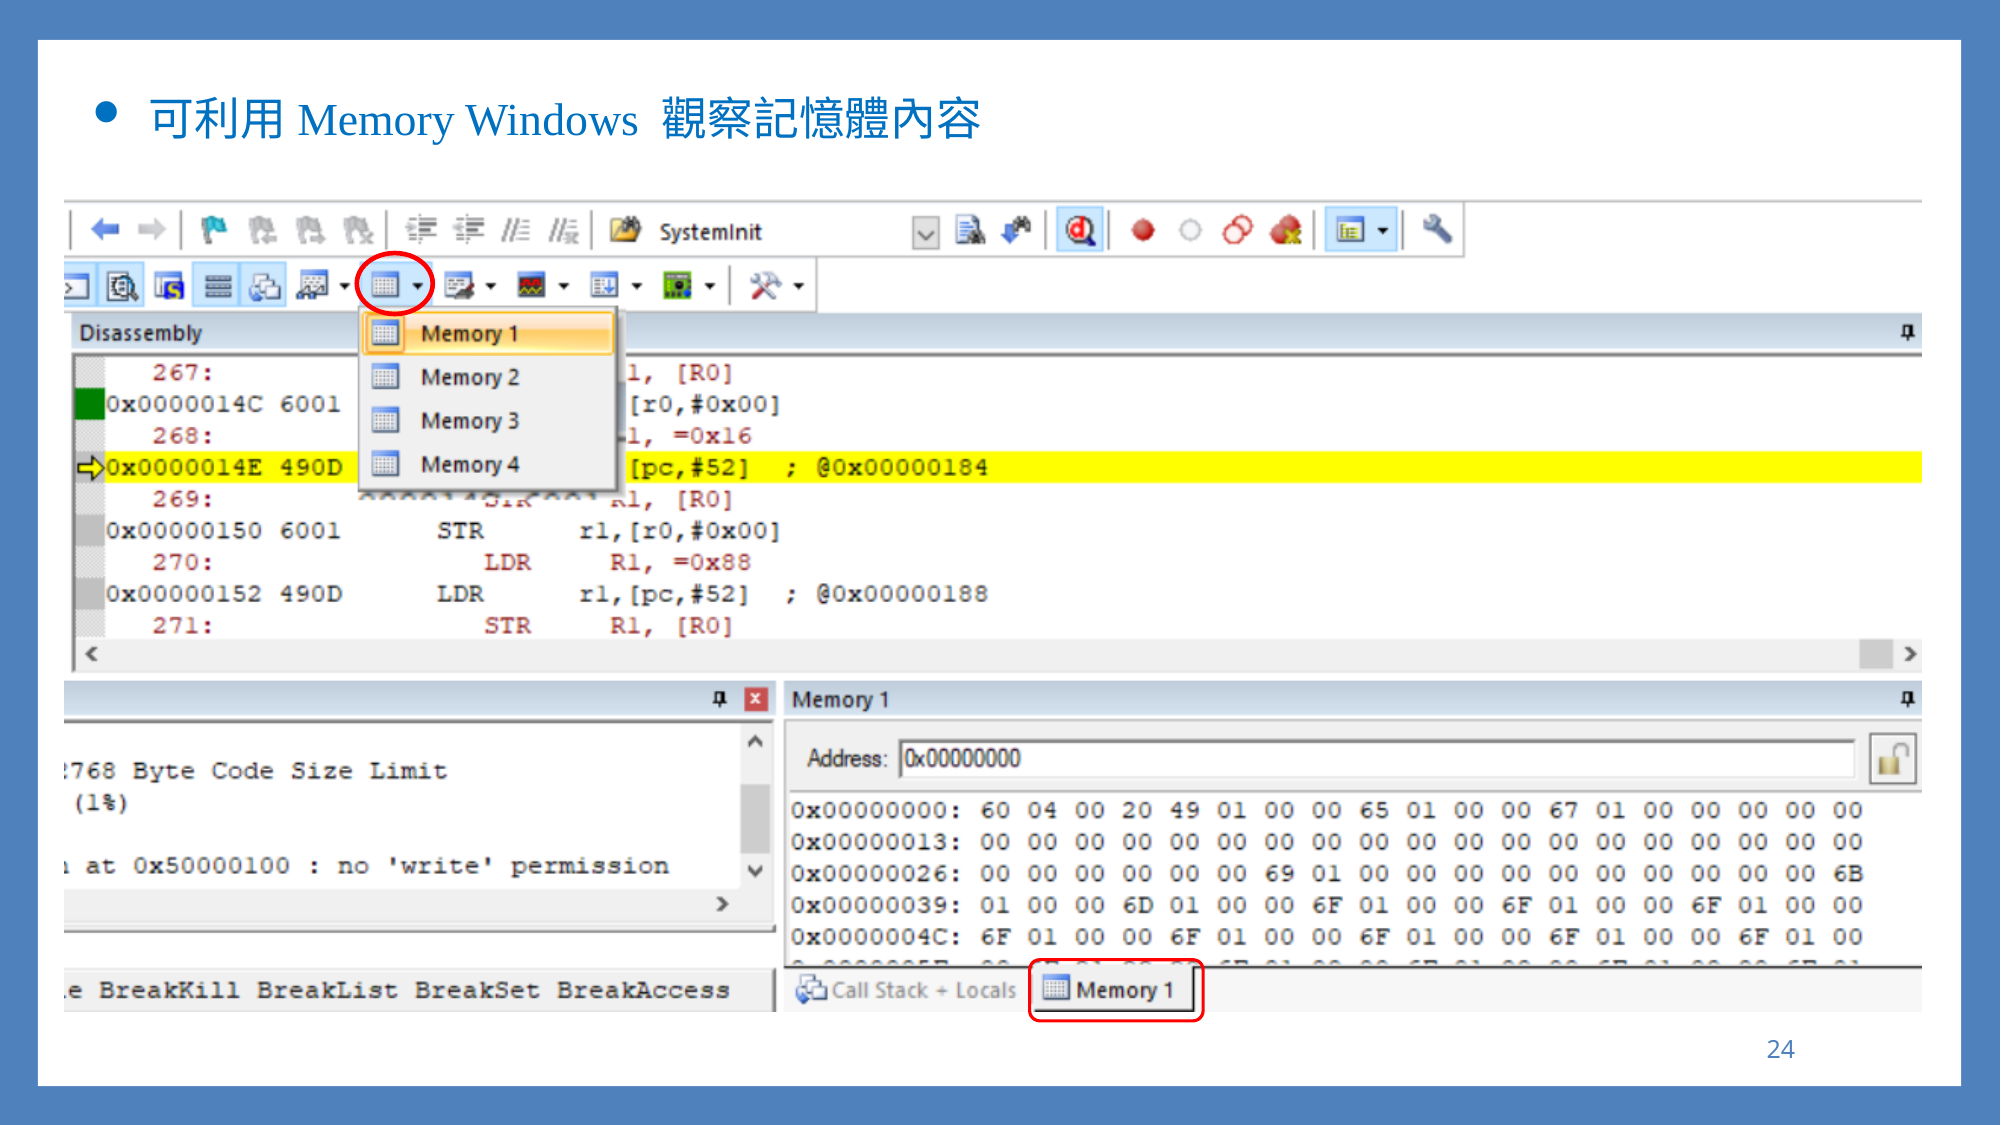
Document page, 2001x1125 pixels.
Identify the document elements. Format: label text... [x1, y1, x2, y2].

slide_number 23 [1530, 1023, 1811, 1081]
picture [63, 195, 1923, 1012]
text_box 可利用Memory Windows 觀察記憶體內容 [78, 82, 1779, 153]
